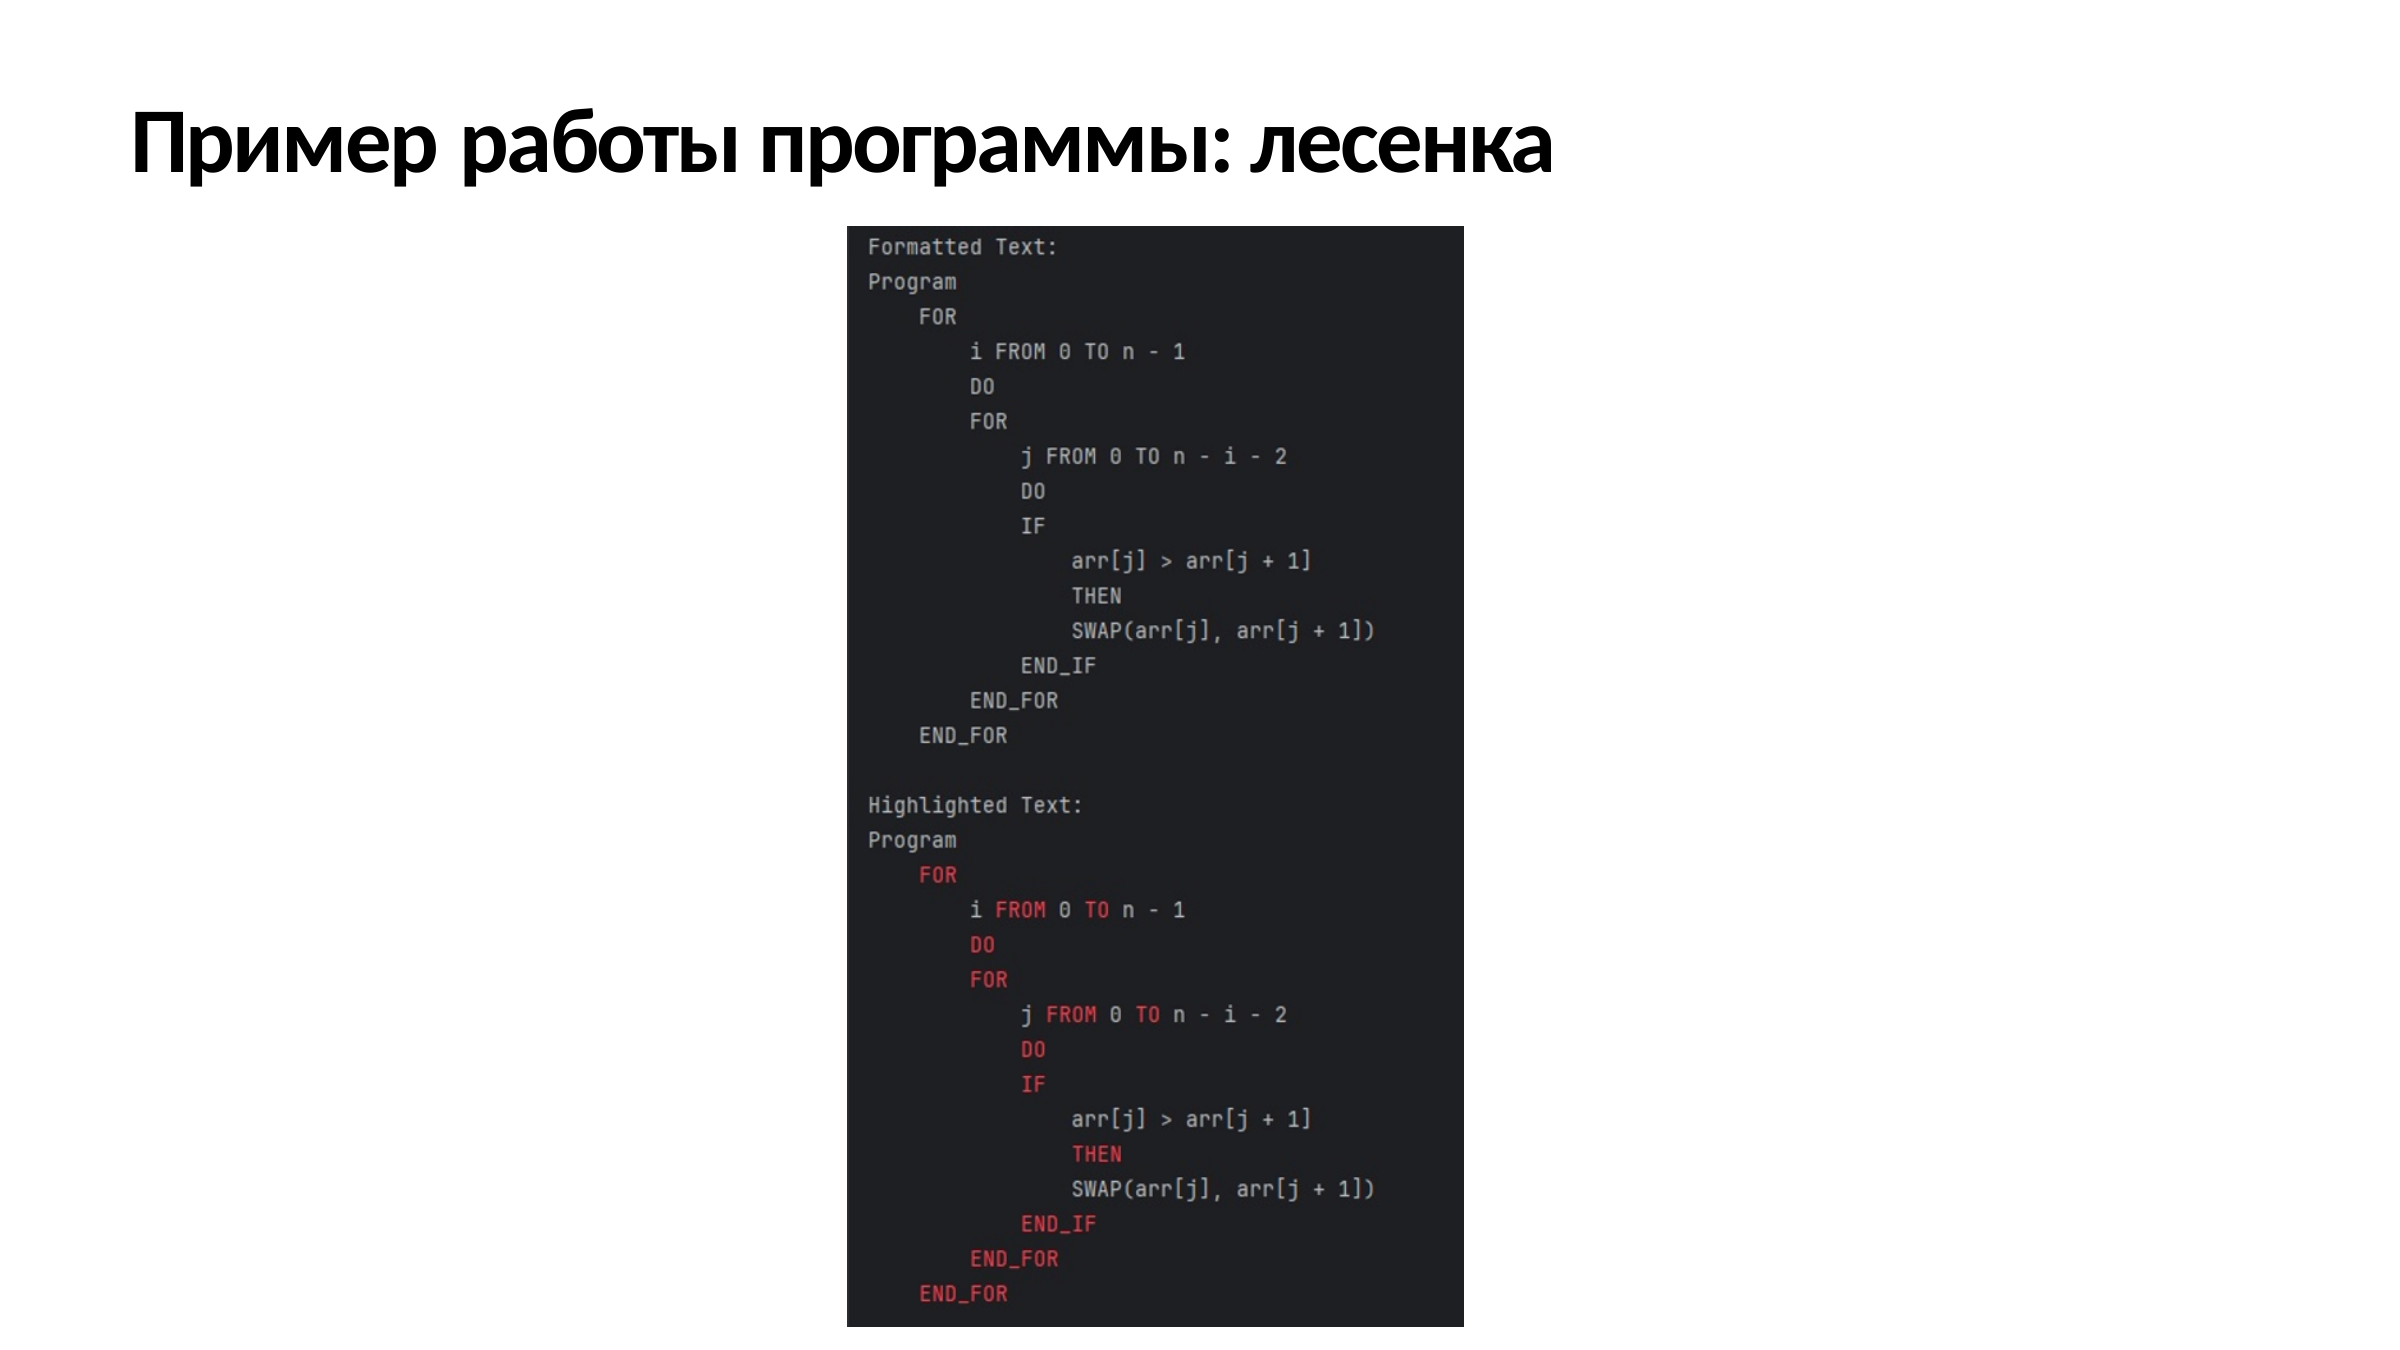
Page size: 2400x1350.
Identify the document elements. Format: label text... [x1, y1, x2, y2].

text_box Пример работы программы: лесенка [130, 75, 2270, 227]
picture [847, 226, 1464, 1327]
